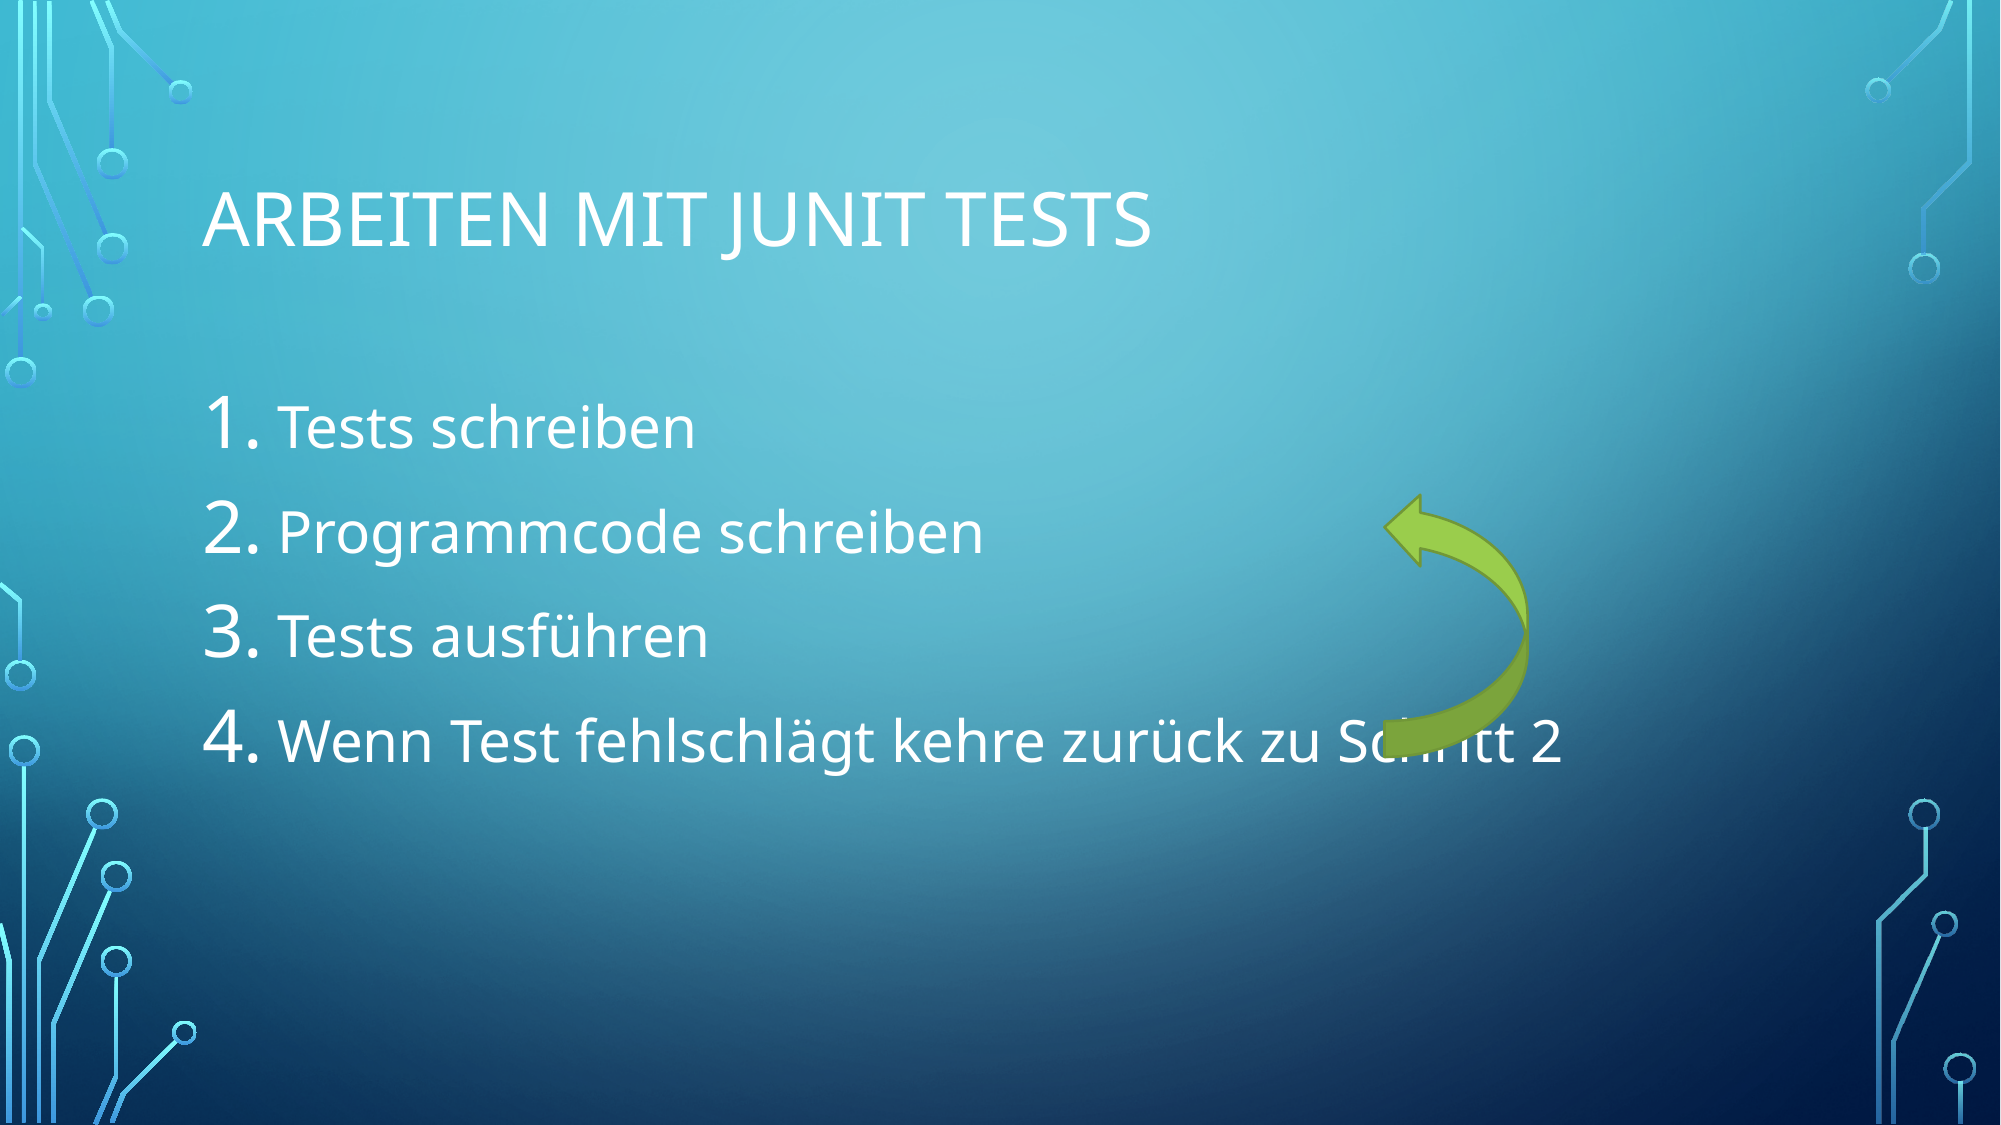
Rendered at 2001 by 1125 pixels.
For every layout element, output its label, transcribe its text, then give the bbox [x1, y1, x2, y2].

title Arbeiten mit Junit Tests [187, 101, 1813, 344]
list Tests schreiben Programmcode schreiben Tests ausführen Wenn Test fehlschlägt kehre zurück zu Schritt 2 [187, 369, 1813, 950]
text_box [1383, 493, 1529, 759]
